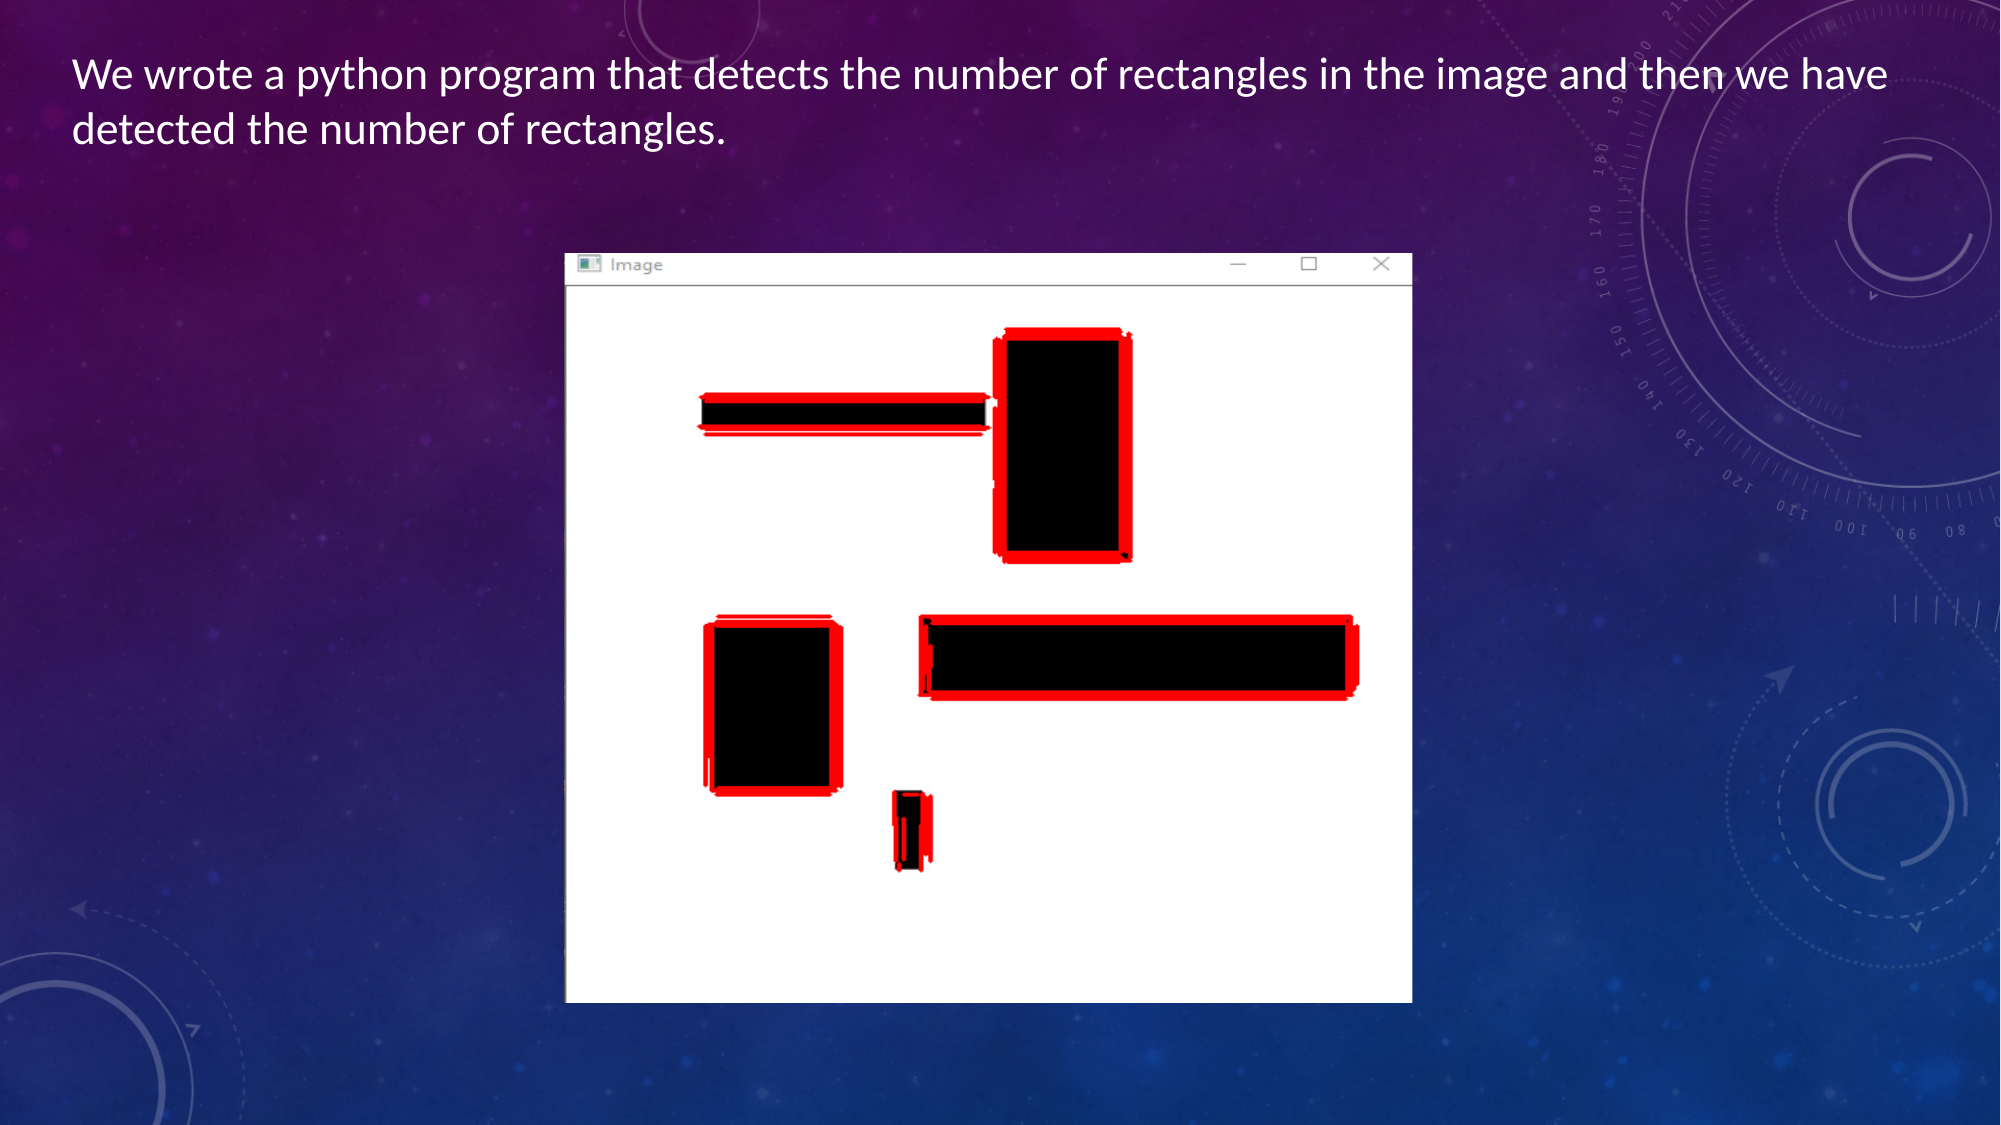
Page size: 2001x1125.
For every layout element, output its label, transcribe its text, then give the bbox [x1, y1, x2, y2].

text_box We wrote a python program that detects the number of rectangles in the image and then we have detected the number of rectangles. [57, 35, 1943, 161]
picture [0, 0, 2001, 1125]
